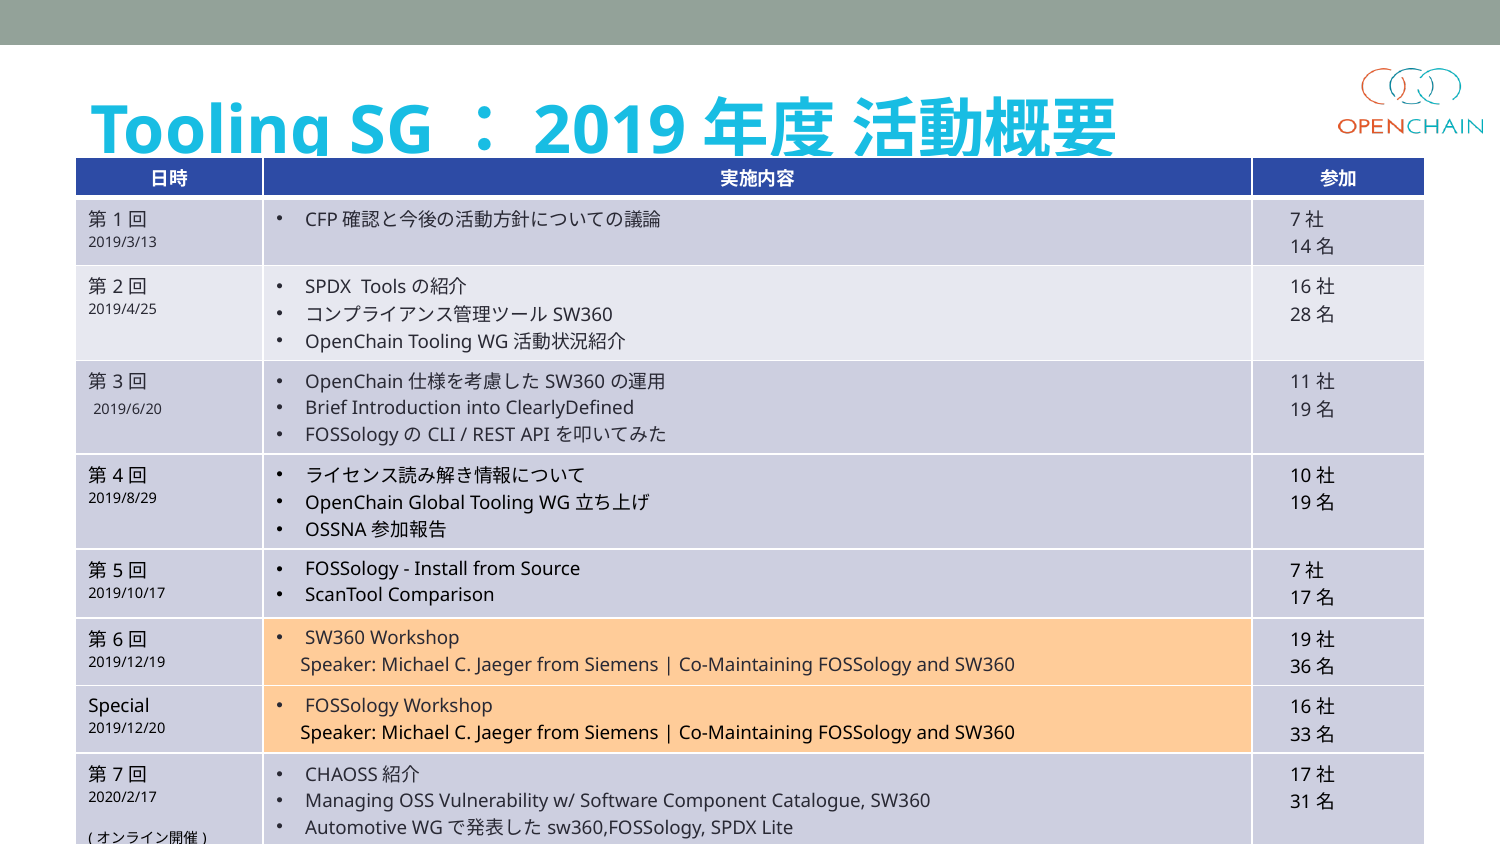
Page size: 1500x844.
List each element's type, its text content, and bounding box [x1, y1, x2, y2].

table_cell 第3回 2019/6/20 [76, 361, 262, 453]
table_cell 19社 36名 [1253, 619, 1424, 685]
table_cell 第6回 2019/12/19 [76, 619, 262, 685]
table_cell 10社 19名 [1253, 455, 1424, 548]
table_cell OpenChain仕様を考慮したSW360の運用 Brief Introduction into ClearlyDefined FOSSologyのCLI / REST APIを叩いてみた [264, 361, 1251, 453]
table_cell 16社 28名 [1253, 266, 1424, 360]
table_cell 17社 31名 [1253, 754, 1424, 844]
table_cell ライセンス読み解き情報について OpenChain Global Tooling WG立ち上げ OSSNA参加報告 [264, 455, 1251, 548]
picture [1425, 68, 1483, 134]
title Tooling SG：2019年度 活動概要 [75, 65, 1425, 156]
table_header 参加 [1253, 158, 1424, 195]
table_cell 第5回 2019/10/17 [76, 550, 262, 617]
table_cell 7社 17名 [1253, 550, 1424, 617]
table_cell 16社 33名 [1253, 686, 1424, 752]
table_cell 第7回 2020/2/17 (オンライン開催) [76, 754, 262, 844]
table_cell 第1回 2019/3/13 [76, 200, 262, 265]
table_cell FOSSology - Install from Source ScanTool Comparison [264, 550, 1251, 617]
table_cell 11社 19名 [1253, 361, 1424, 453]
table_cell SW360 Workshop Speaker: Michael C. Jaeger from Siemens | Co-Maintaining FOSSology and SW360 [264, 619, 1251, 685]
table_cell Special 2019/12/20 [76, 686, 262, 752]
table_header 実施内容 [264, 158, 1251, 195]
table_cell CFP確認と今後の活動方針についての議論 [264, 200, 1251, 265]
table_header 日時 [76, 158, 262, 195]
table_cell 7社 14名 [1253, 200, 1424, 265]
table_cell FOSSology Workshop Speaker: Michael C. Jaeger from Siemens | Co-Maintaining FOSSology and SW360 [264, 686, 1251, 752]
table_cell CHAOSS紹介 Managing OSS Vulnerability w/ Software Component Catalogue, SW360 Automotive WGで発表したsw360,FOSSology, SPDX Lite SPDX Liteと現状のtoolのギャップ Open Chain reference tooling wg f2fmtg 参加報告 [264, 754, 1251, 844]
table_cell 第2回 2019/4/25 [76, 266, 262, 360]
table_cell SPDX Toolsの紹介 コンプライアンス管理ツールSW360 OpenChain Tooling WG活動状況紹介 [264, 266, 1251, 360]
table_cell 第4回 2019/8/29 [76, 455, 262, 548]
